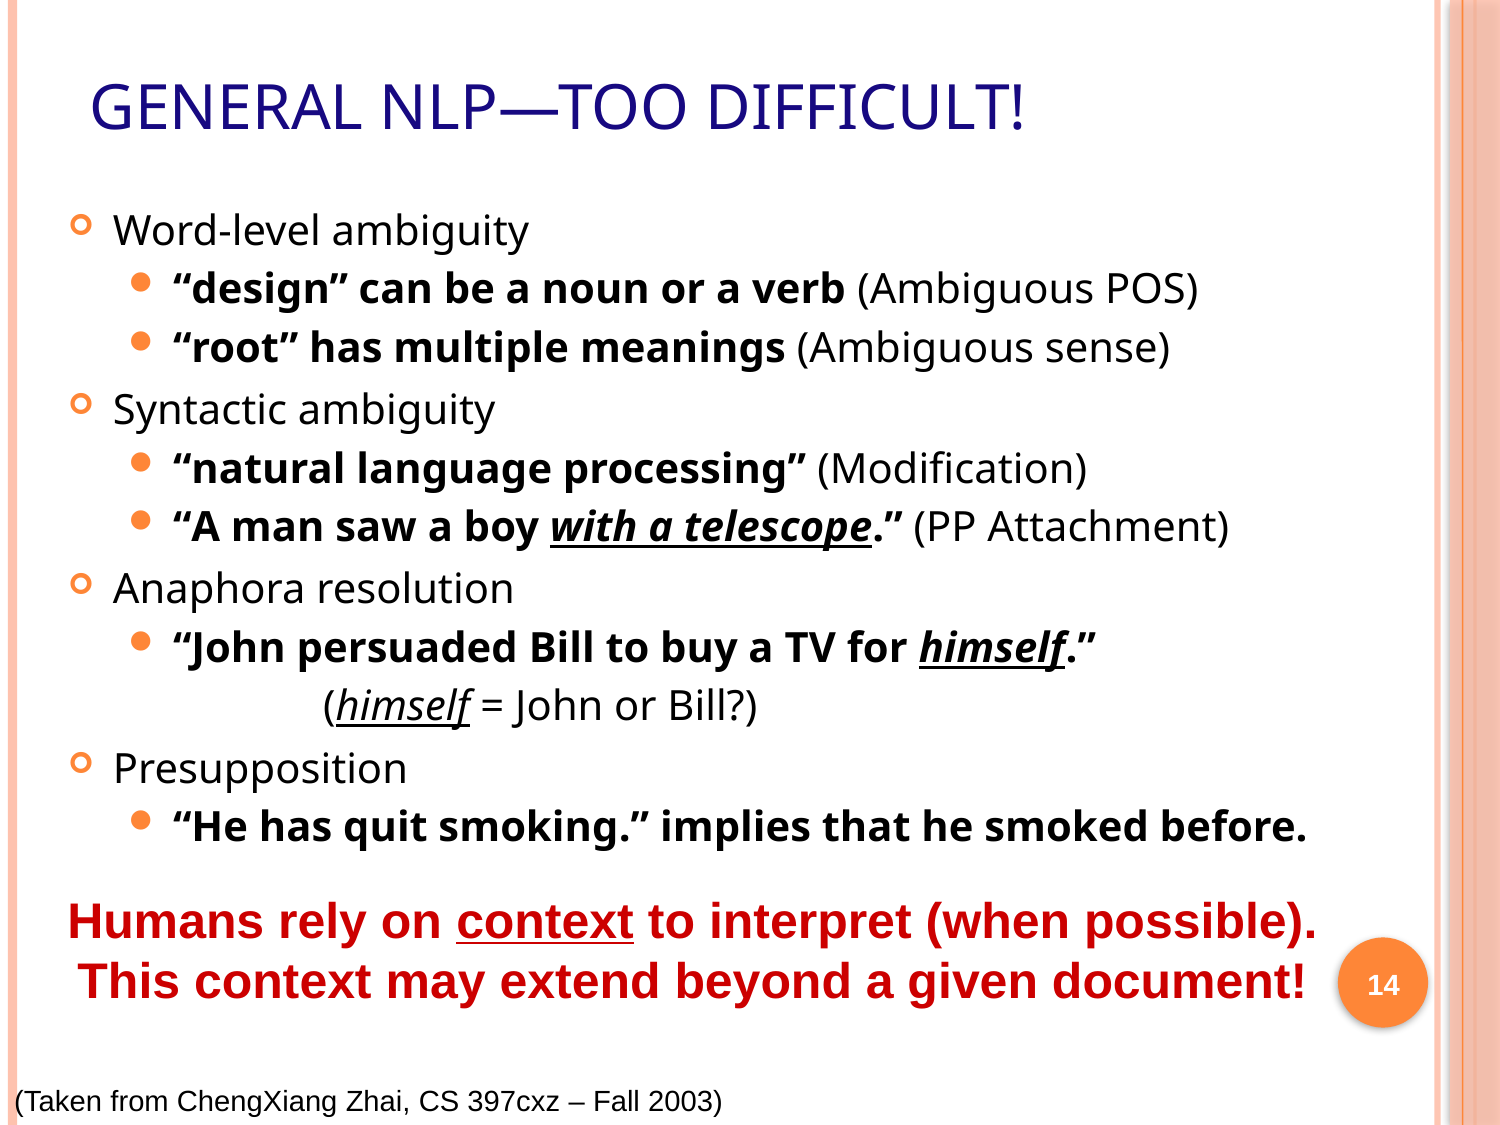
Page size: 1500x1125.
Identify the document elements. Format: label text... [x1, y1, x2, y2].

title General NLP—Too Difficult! [75, 37, 1425, 150]
slide_number 14 [1333, 940, 1434, 1026]
list Word-level ambiguity “design” can be a noun or a verb (Ambiguous POS) “root” has multiple meanings (Ambiguous sense) Syntactic ambiguity “natural language processing” (Modification) “A man saw a boy with a telescope.” (PP Attachment) Anaphora resolution “John persuaded Bill to buy a TV for himself.” (himself = John or Bill?) Presupposition “He has quit smoking.” implies that he smoked before. [52, 196, 1415, 885]
text_box (Taken from ChengXiang Zhai, CS 397cxz – Fall 2003) [0, 1074, 739, 1125]
text_box Humans rely on context to interpret (when possible). This context may extend beyond a given document! [52, 881, 1333, 1017]
